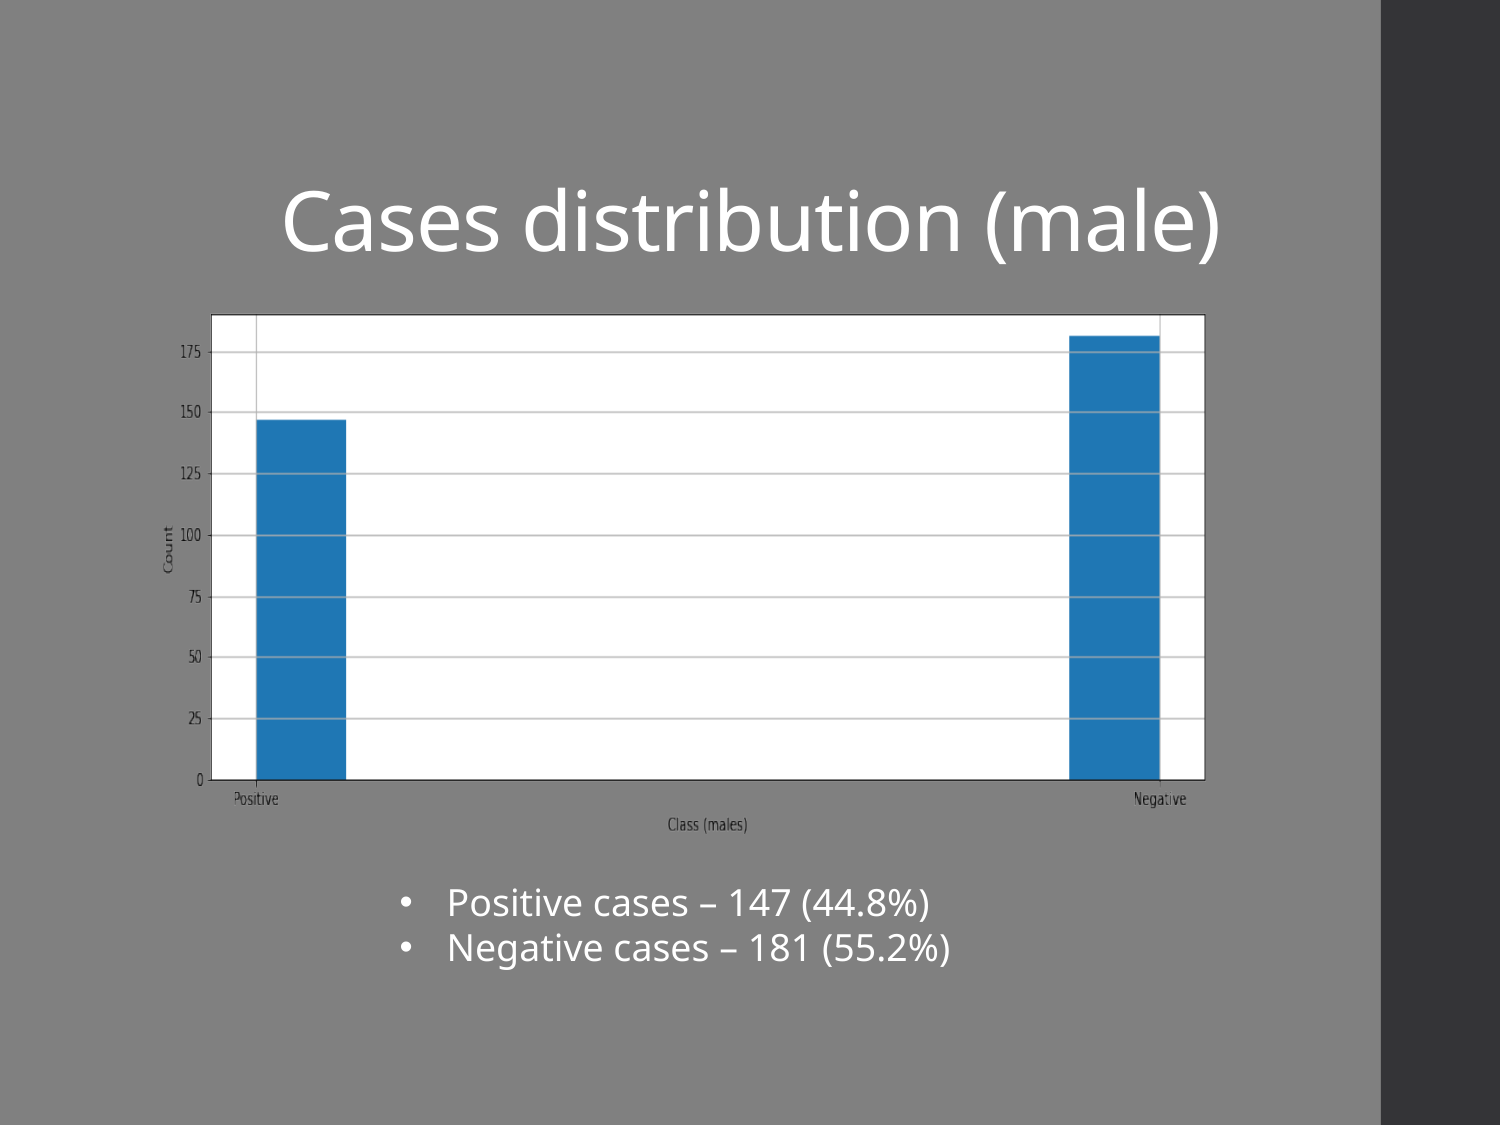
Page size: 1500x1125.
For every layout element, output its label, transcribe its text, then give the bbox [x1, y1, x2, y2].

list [154, 302, 1213, 846]
text_box Positive cases – 147 (44.8%) Negative cases – 181 (55.2%) [384, 871, 966, 977]
title Cases distribution (male) [155, 60, 1348, 278]
